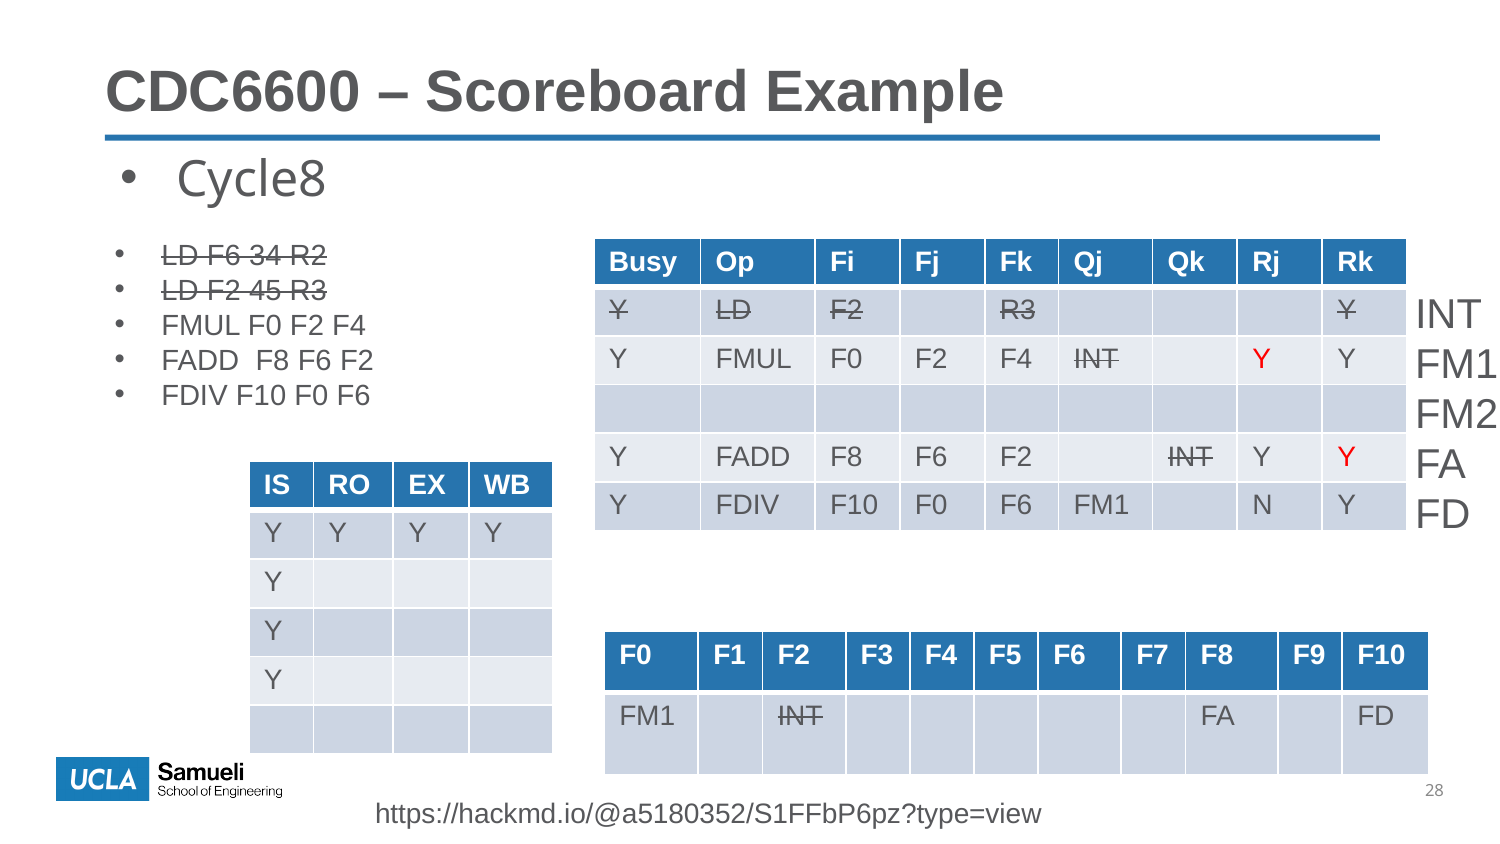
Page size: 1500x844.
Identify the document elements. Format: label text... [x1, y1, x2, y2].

table_header Fi [816, 239, 899, 284]
table_cell [1059, 434, 1152, 481]
table_cell [250, 706, 313, 753]
table_cell Y [1238, 434, 1321, 481]
table_cell Y [595, 337, 700, 384]
table_cell Y [1238, 337, 1321, 384]
table_cell [470, 706, 552, 753]
table_header WB [470, 462, 552, 507]
picture [56, 757, 282, 801]
table_cell [1122, 695, 1185, 774]
table_cell FMUL [701, 337, 814, 384]
table_cell F8 [816, 434, 899, 481]
table_cell Y [595, 434, 700, 481]
table_cell LD [701, 290, 814, 335]
text_box CDC6600 – Scoreboard Example [104, 61, 1380, 125]
table_header Op [701, 239, 814, 284]
table_cell Y [1323, 483, 1400, 530]
table_cell [901, 290, 984, 335]
table_cell [986, 385, 1058, 432]
table_cell [911, 695, 973, 774]
table_cell [470, 657, 552, 704]
table_cell [975, 695, 1037, 774]
table_cell [901, 385, 984, 432]
table_cell Y [595, 483, 700, 530]
table_cell [1323, 385, 1400, 432]
table_cell F4 [986, 337, 1058, 384]
table_cell [595, 385, 700, 432]
table_header F8 [1186, 632, 1277, 690]
table_header F3 [847, 632, 909, 690]
table_cell [1059, 385, 1152, 432]
table_cell R3 [986, 290, 1058, 335]
table_header IS [250, 462, 313, 507]
table_header Fk [986, 239, 1058, 284]
table_cell F10 [816, 483, 899, 530]
table_cell FD [1343, 695, 1428, 774]
table_cell F0 [901, 483, 984, 530]
table_cell Y [1323, 434, 1400, 481]
table_cell FDIV [701, 483, 814, 530]
table_cell Y [1323, 290, 1400, 335]
table_header F9 [1279, 632, 1341, 690]
table_cell F6 [901, 434, 984, 481]
table_cell Y [314, 513, 392, 558]
table_cell [394, 560, 468, 607]
table_cell [1279, 695, 1341, 774]
table_cell Y [250, 560, 313, 607]
table_cell [1153, 483, 1236, 530]
table_cell [394, 657, 468, 704]
table_cell [816, 385, 899, 432]
table_header F6 [1039, 632, 1120, 690]
table_cell [394, 609, 468, 656]
table_header F5 [975, 632, 1037, 690]
table_cell Y [250, 657, 313, 704]
table_cell [1059, 290, 1152, 335]
table_header Rj [1238, 239, 1321, 284]
table_cell [699, 695, 762, 774]
table_cell F0 [816, 337, 899, 384]
text_box INT FM1 FM2 FA FD [1400, 279, 1500, 544]
table_cell [470, 560, 552, 607]
table_cell [1153, 337, 1236, 384]
table_cell [314, 706, 392, 753]
table_cell Y [250, 513, 313, 558]
slide_number 28 [1425, 780, 1500, 840]
table_header Qk [1153, 239, 1236, 284]
table_cell [1238, 290, 1321, 335]
table_header RO [314, 462, 392, 507]
table_cell INT [763, 695, 845, 774]
table_cell N [1238, 483, 1321, 530]
table_cell FM1 [1059, 483, 1152, 530]
table_header Fj [901, 239, 984, 284]
text_box https://hackmd.io/@a5180352/S1FFbP6pz?type=view [360, 787, 1248, 837]
table_header Busy [595, 239, 700, 284]
table_cell [314, 609, 392, 656]
table_header F1 [699, 632, 762, 690]
table_header F0 [605, 632, 697, 690]
table_cell [701, 385, 814, 432]
table_cell [394, 706, 468, 753]
table_header EX [394, 462, 468, 507]
table_cell [847, 695, 909, 774]
table_cell FA [1186, 695, 1277, 774]
table_cell INT [1059, 337, 1152, 384]
table_cell Y [250, 609, 313, 656]
text_box LD F6 34 R2 LD F2 45 R3 FMUL F0 F2 F4 FADD F8 F6 F2 FDIV F10 F0 F6 [114, 236, 402, 411]
table_header F2 [763, 632, 845, 690]
table_cell [314, 657, 392, 704]
table_cell [1153, 290, 1236, 335]
table_cell INT [1153, 434, 1236, 481]
text_box Cycle8 [119, 146, 1500, 207]
table_cell [314, 560, 392, 607]
table_cell [1039, 695, 1120, 774]
table_cell [470, 609, 552, 656]
table_cell Y [394, 513, 468, 558]
table_cell F6 [986, 483, 1058, 530]
table_cell [1238, 385, 1321, 432]
table_header Rk [1323, 239, 1406, 284]
table_cell [1153, 385, 1236, 432]
table_header F7 [1122, 632, 1185, 690]
table_header F4 [911, 632, 973, 690]
table_cell F2 [986, 434, 1058, 481]
table_cell F2 [901, 337, 984, 384]
table_cell FM1 [605, 695, 697, 774]
table_cell Y [470, 513, 552, 558]
table_cell Y [1323, 337, 1400, 384]
table_header Qj [1059, 239, 1152, 284]
table_header F10 [1343, 632, 1428, 690]
table_cell Y [595, 290, 700, 335]
table_cell FADD [701, 434, 814, 481]
table_cell F2 [816, 290, 899, 335]
